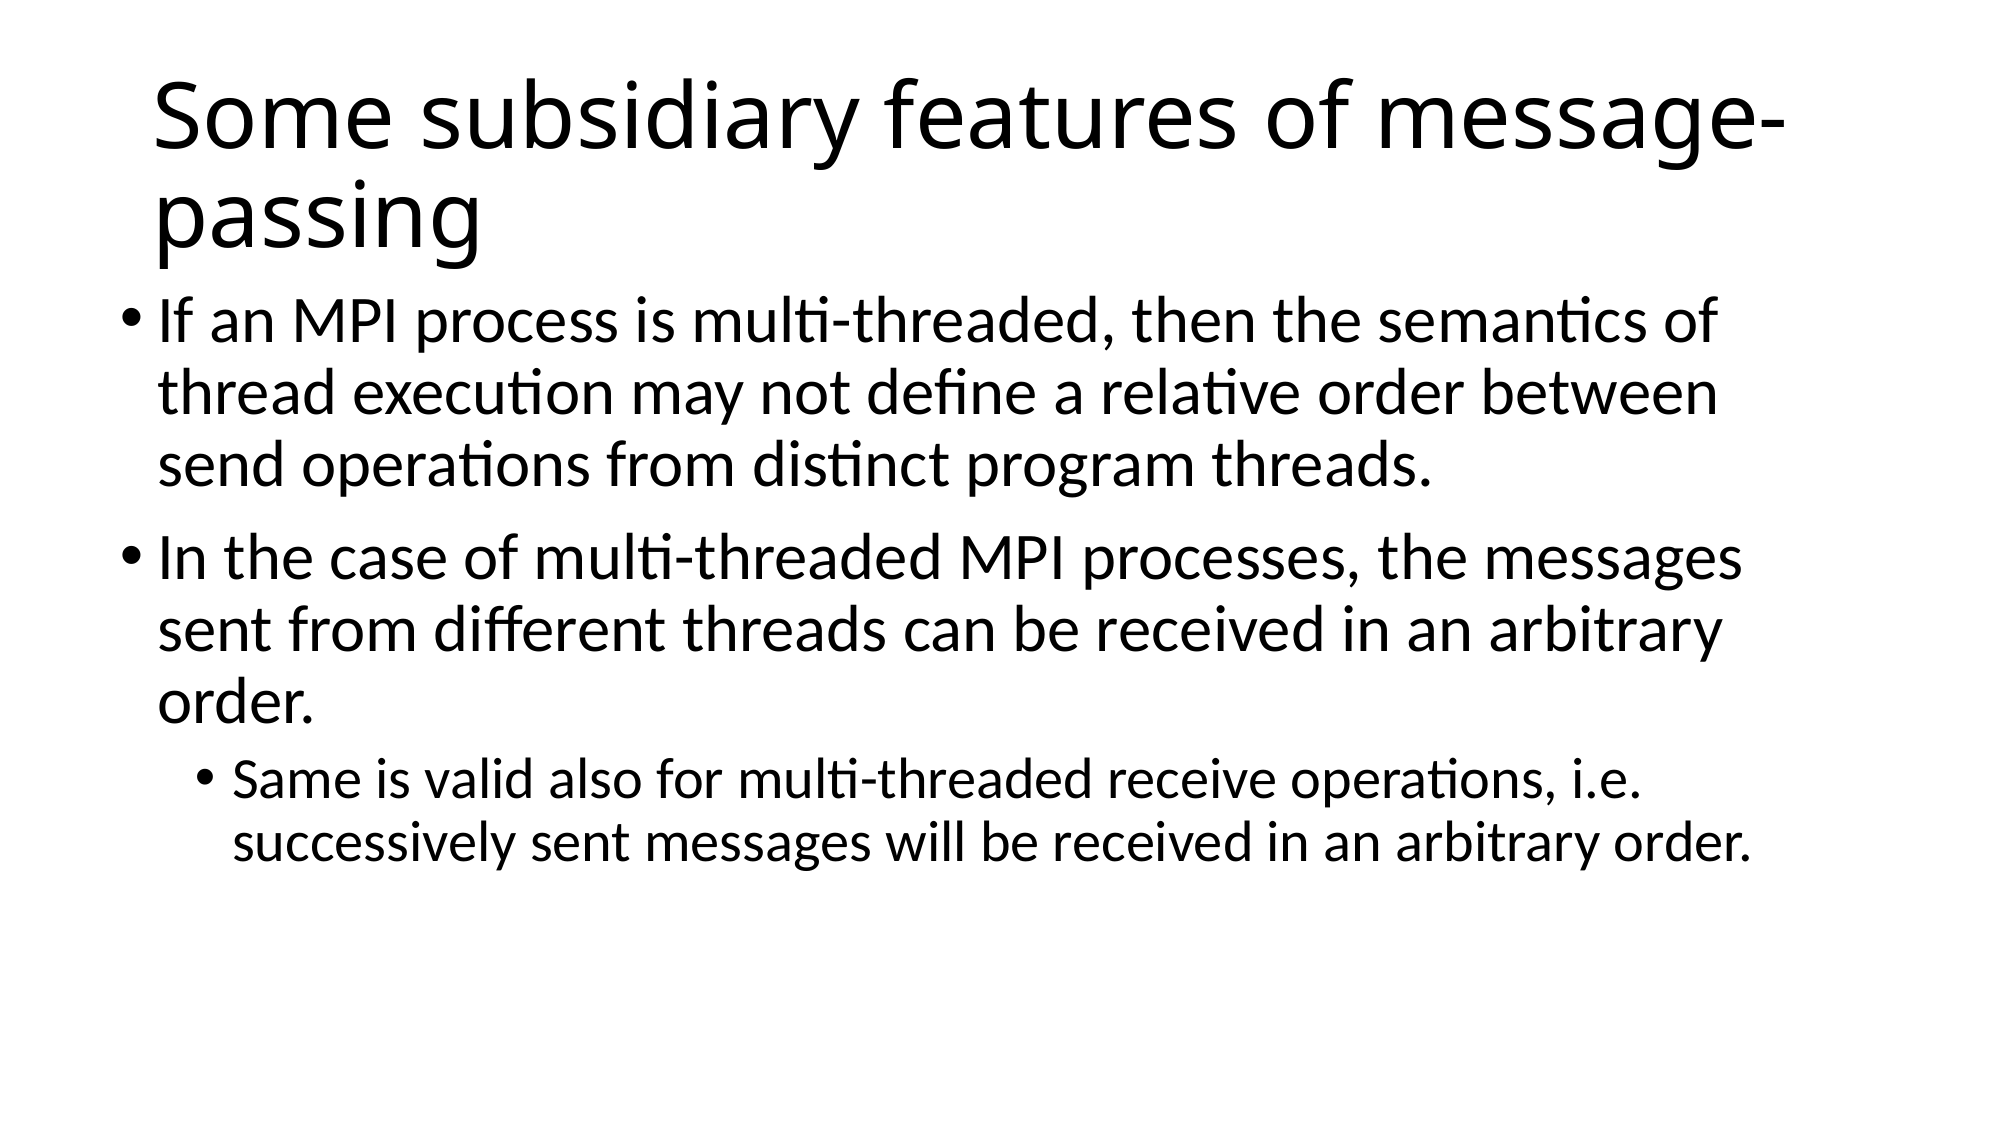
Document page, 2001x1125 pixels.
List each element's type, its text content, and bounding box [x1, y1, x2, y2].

list If an MPI process is multi-threaded, then the semantics of thread execution may not define a relative order between send operations from distinct program threads. In the case of multi-threaded MPI processes, the messages sent from different threads can be received in an arbitrary order. Same is valid also for multi-threaded receive operations, i.e. successively sent messages will be received in an arbitrary order. [104, 277, 1830, 992]
title Some subsidiary features of message-passing [137, 59, 1863, 278]
